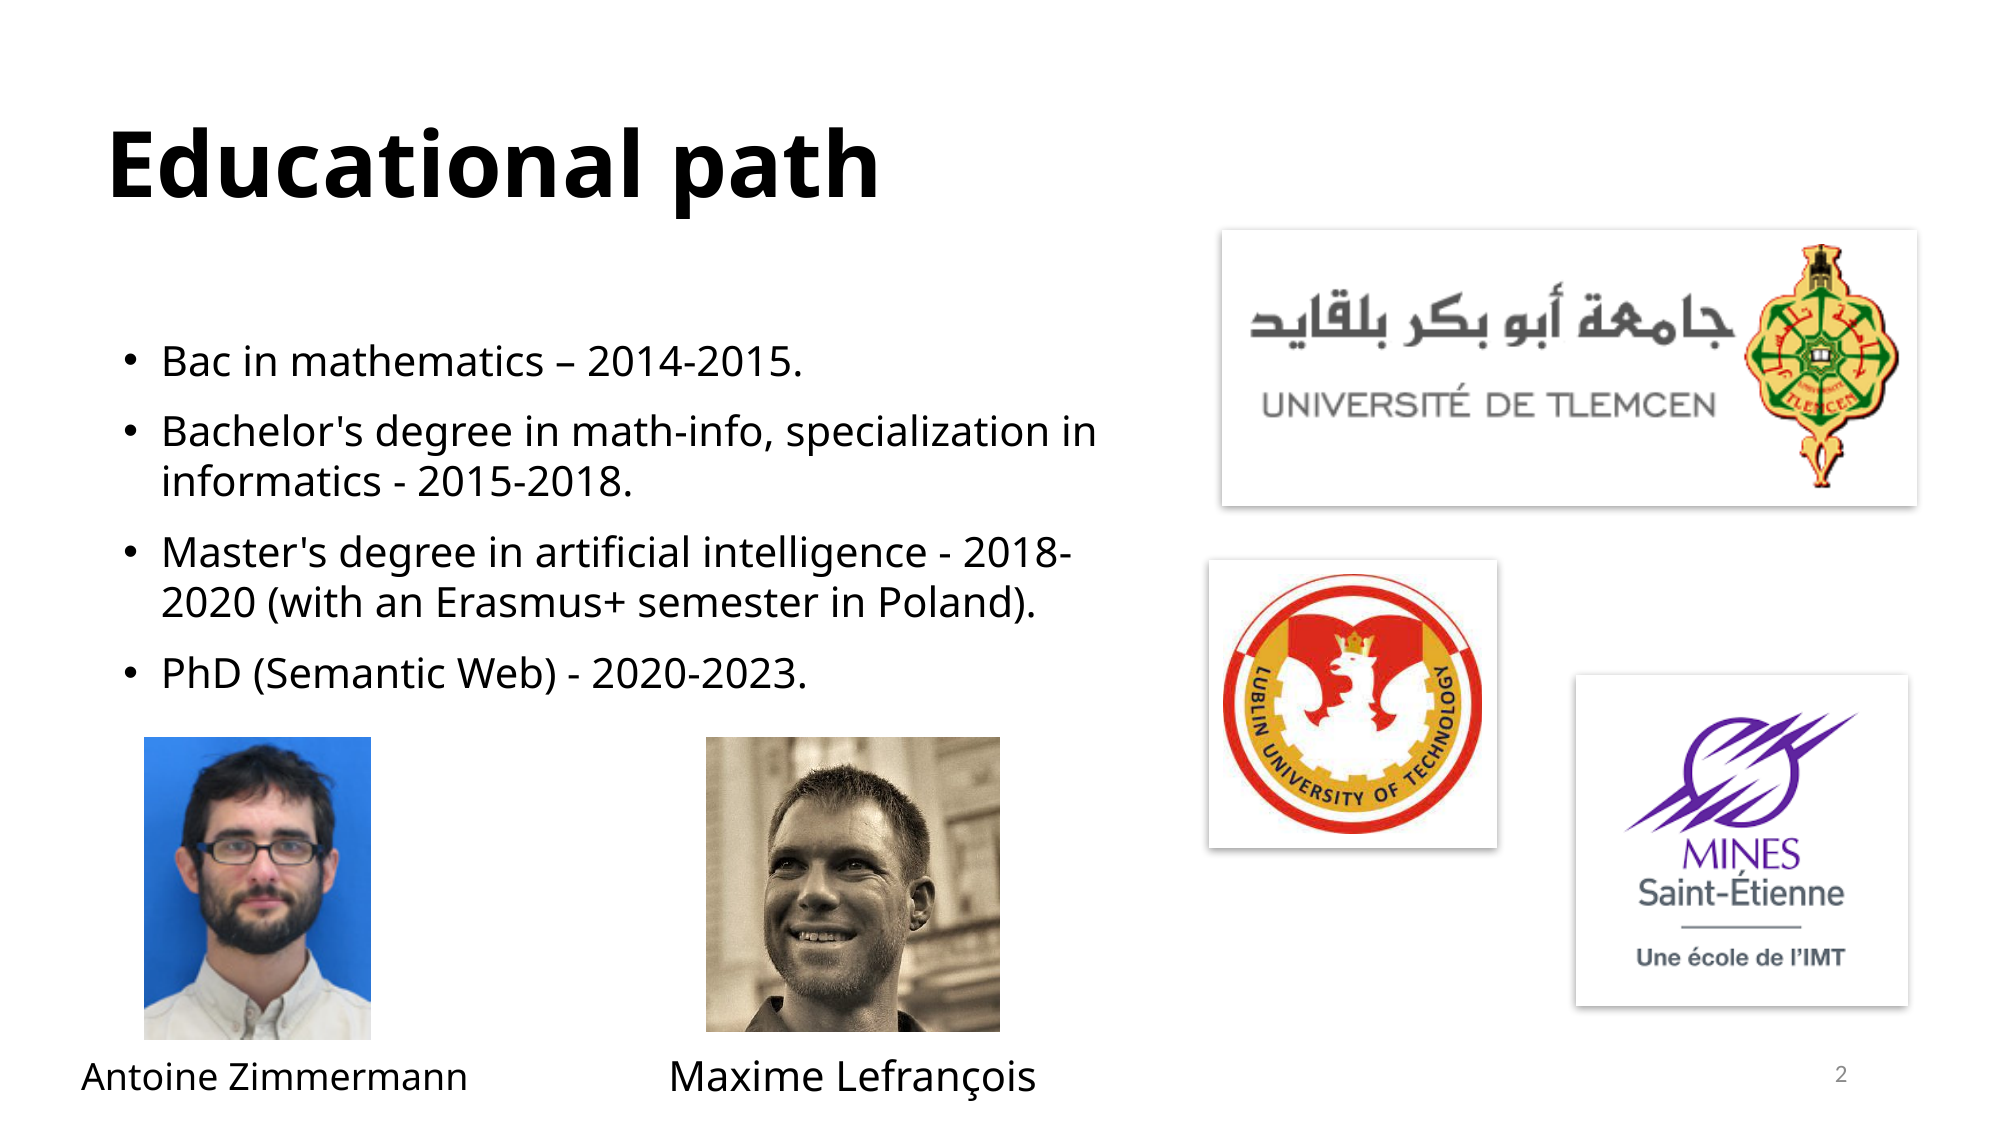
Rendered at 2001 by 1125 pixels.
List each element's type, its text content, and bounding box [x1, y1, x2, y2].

picture [1236, 244, 1903, 492]
title Educational path [90, 47, 1830, 289]
picture [144, 737, 371, 1040]
picture [1590, 689, 1893, 992]
list Bac in mathematics – 2014-2015. Bachelor's degree in math-info, specialization in informatics - 2015-2018. Master's degree in artificial intelligence - 2018-2020 (with an Erasmus+ semester in Poland). PhD (Semantic Web) - 2020-2023. [108, 326, 1115, 706]
text_box Maxime Lefrançois [578, 1042, 1128, 1108]
text_box Antoine Zimmermann [66, 1045, 484, 1106]
picture [1223, 574, 1483, 834]
slide_number 2 [1412, 1042, 1863, 1103]
picture [706, 737, 1001, 1032]
